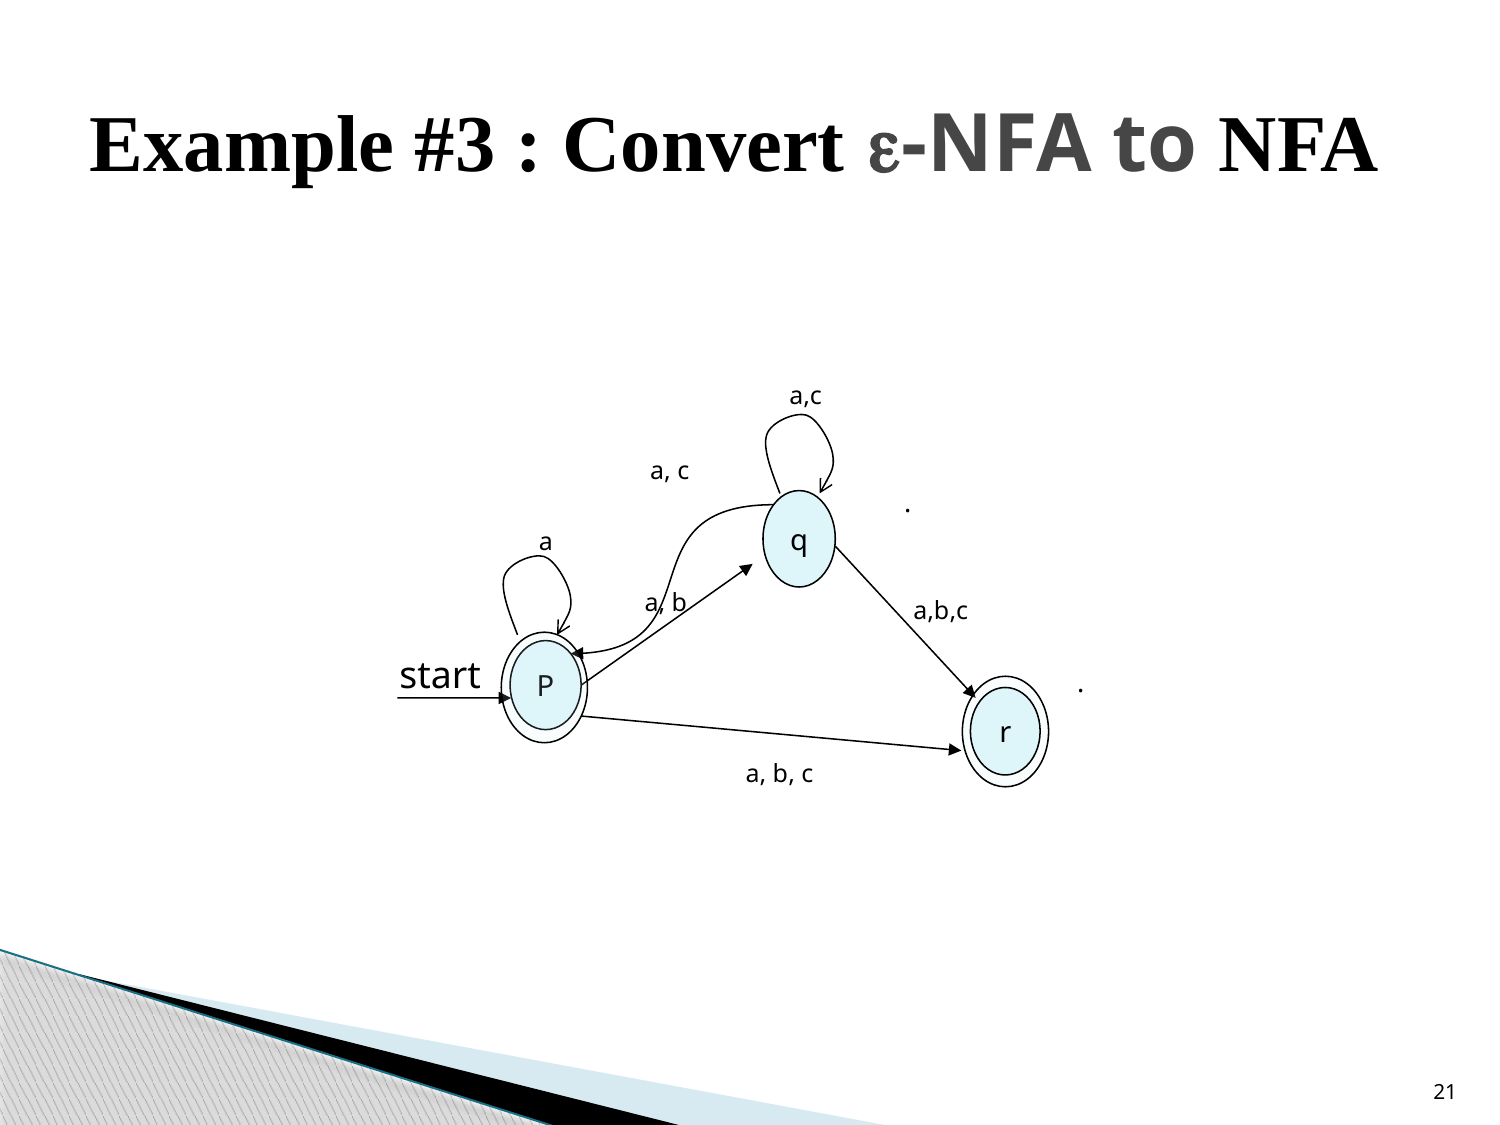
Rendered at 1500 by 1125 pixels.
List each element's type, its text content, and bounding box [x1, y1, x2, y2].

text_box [380, 371, 1103, 797]
title Example #3 : Convert -NFA to NFA [75, 45, 1500, 233]
slide_number 21 [1418, 1051, 1479, 1112]
